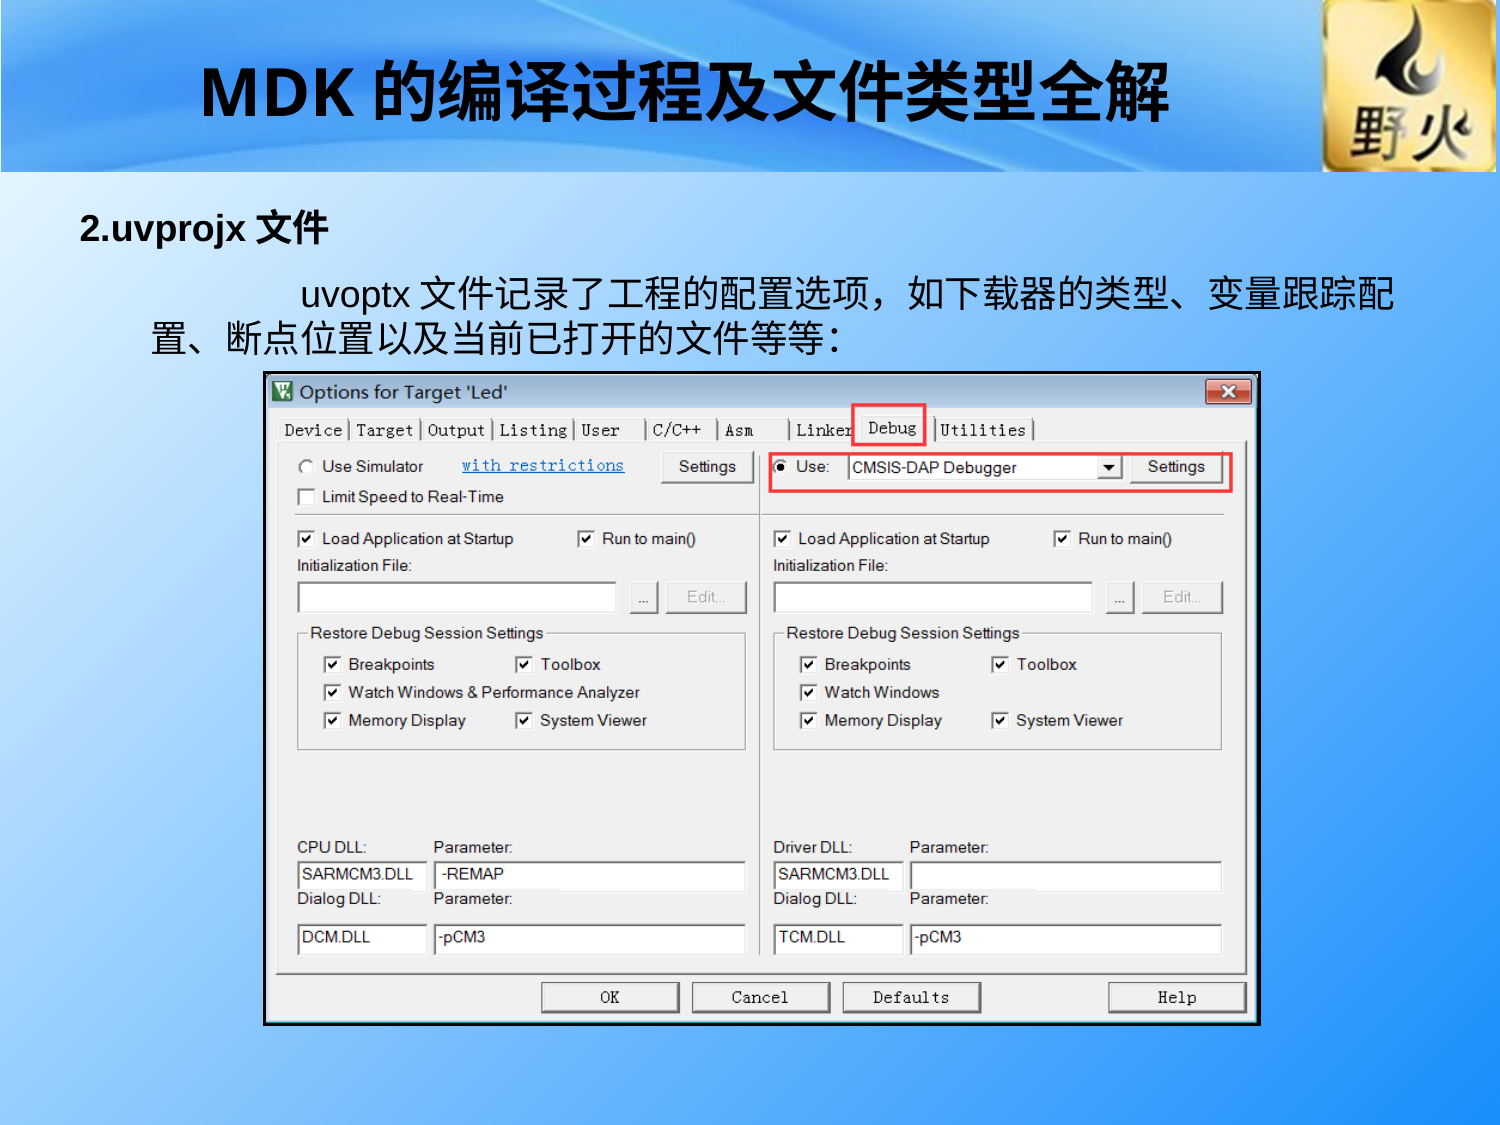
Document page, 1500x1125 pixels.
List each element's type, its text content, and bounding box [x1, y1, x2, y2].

text_box 2.uvprojx文件 [64, 196, 815, 256]
picture [1, 0, 1496, 172]
table_cell *.map [1188, 813, 1500, 1125]
picture [265, 373, 1259, 1024]
text_box uvoptx文件记录了工程的配置选项，如下载器的类型、变量跟踪配置、断点位置以及当前已打开的文件等等： [135, 262, 1412, 367]
